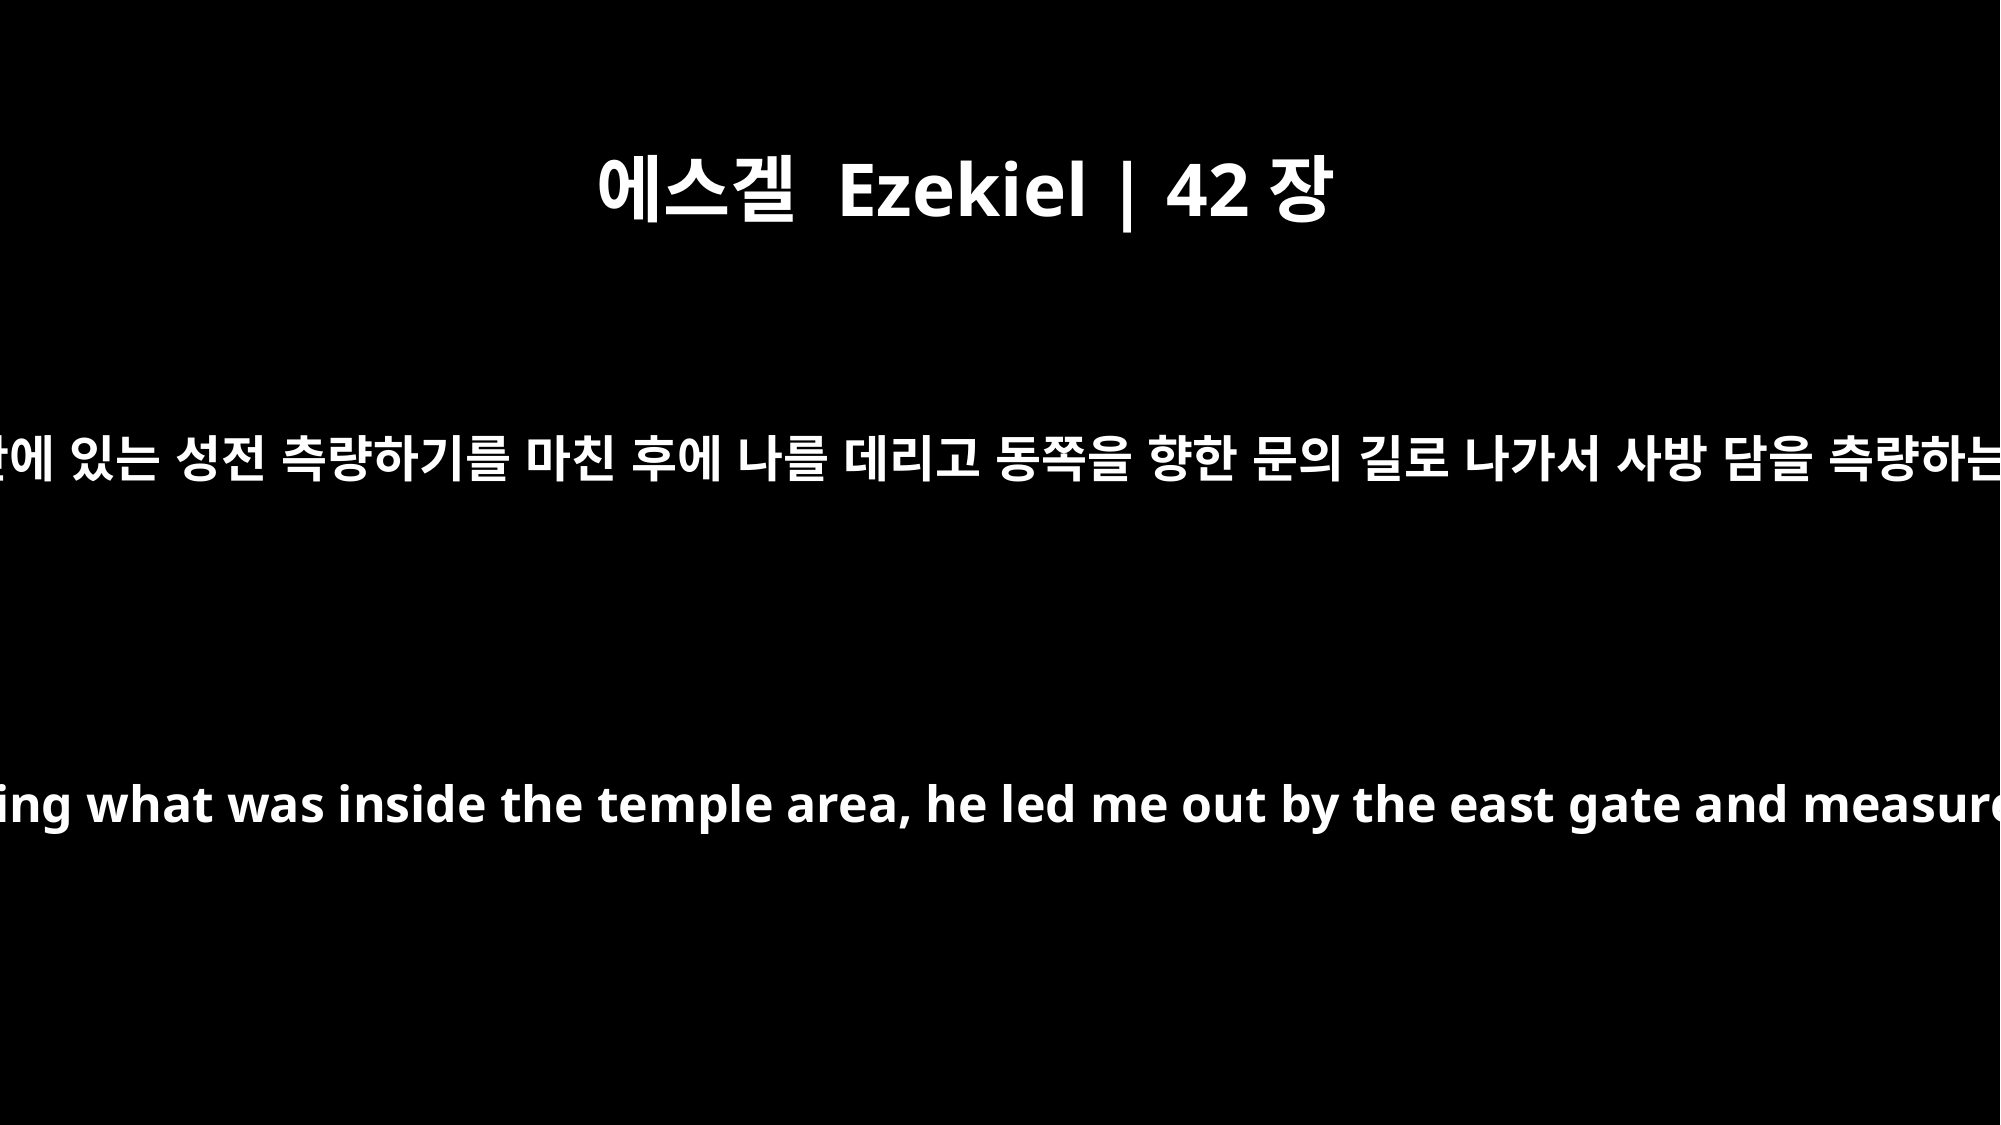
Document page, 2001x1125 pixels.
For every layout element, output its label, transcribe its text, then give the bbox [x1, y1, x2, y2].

text_box 15 그가 안에 있는 성전 측량하기를 마친 후에 나를 데리고 동쪽을 향한 문의 길로 나가서 사방 담을 측량하는데 [0, 359, 2000, 495]
text_box 에스겔 Ezekiel | 42장 [581, 136, 1351, 239]
text_box When he had finished measuring what was inside the temple area, he led me out by the east gate and measured the area all around: [0, 764, 2000, 840]
